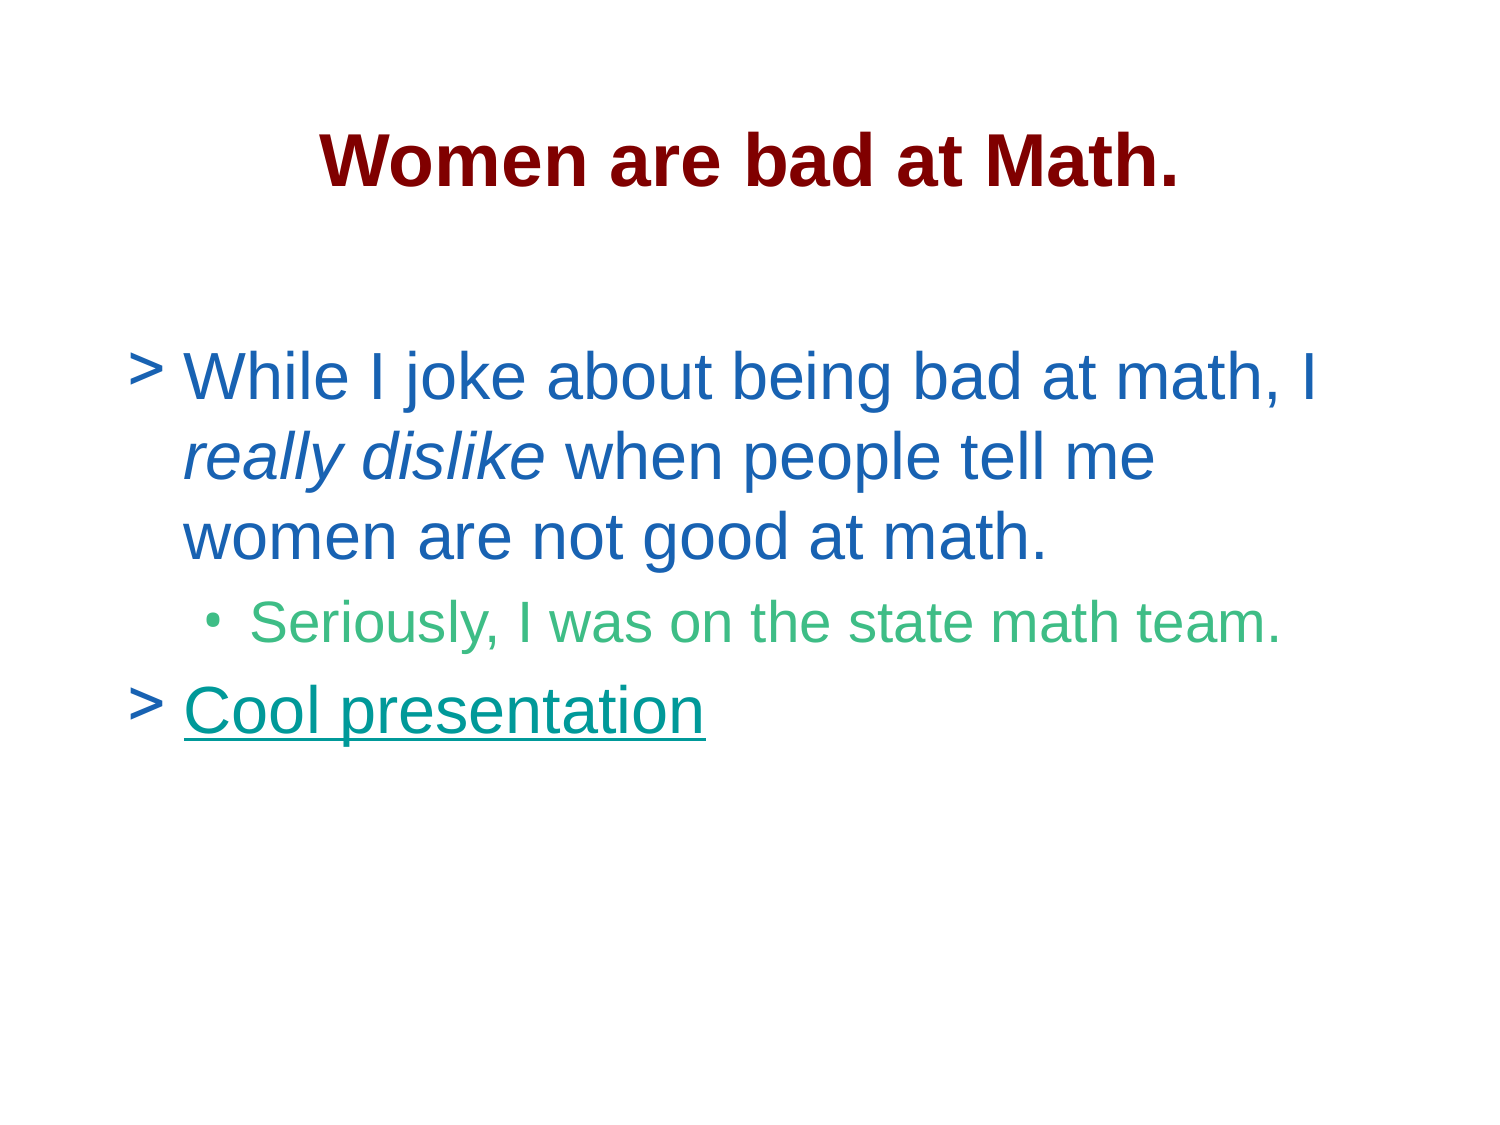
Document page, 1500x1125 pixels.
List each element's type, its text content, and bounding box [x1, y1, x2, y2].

title Women are bad at Math. [112, 112, 1388, 201]
list While I joke about being bad at math, I really dislike when people tell me women are not good at math. Seriously, I was on the state math team. Cool presentation [112, 324, 1388, 1001]
